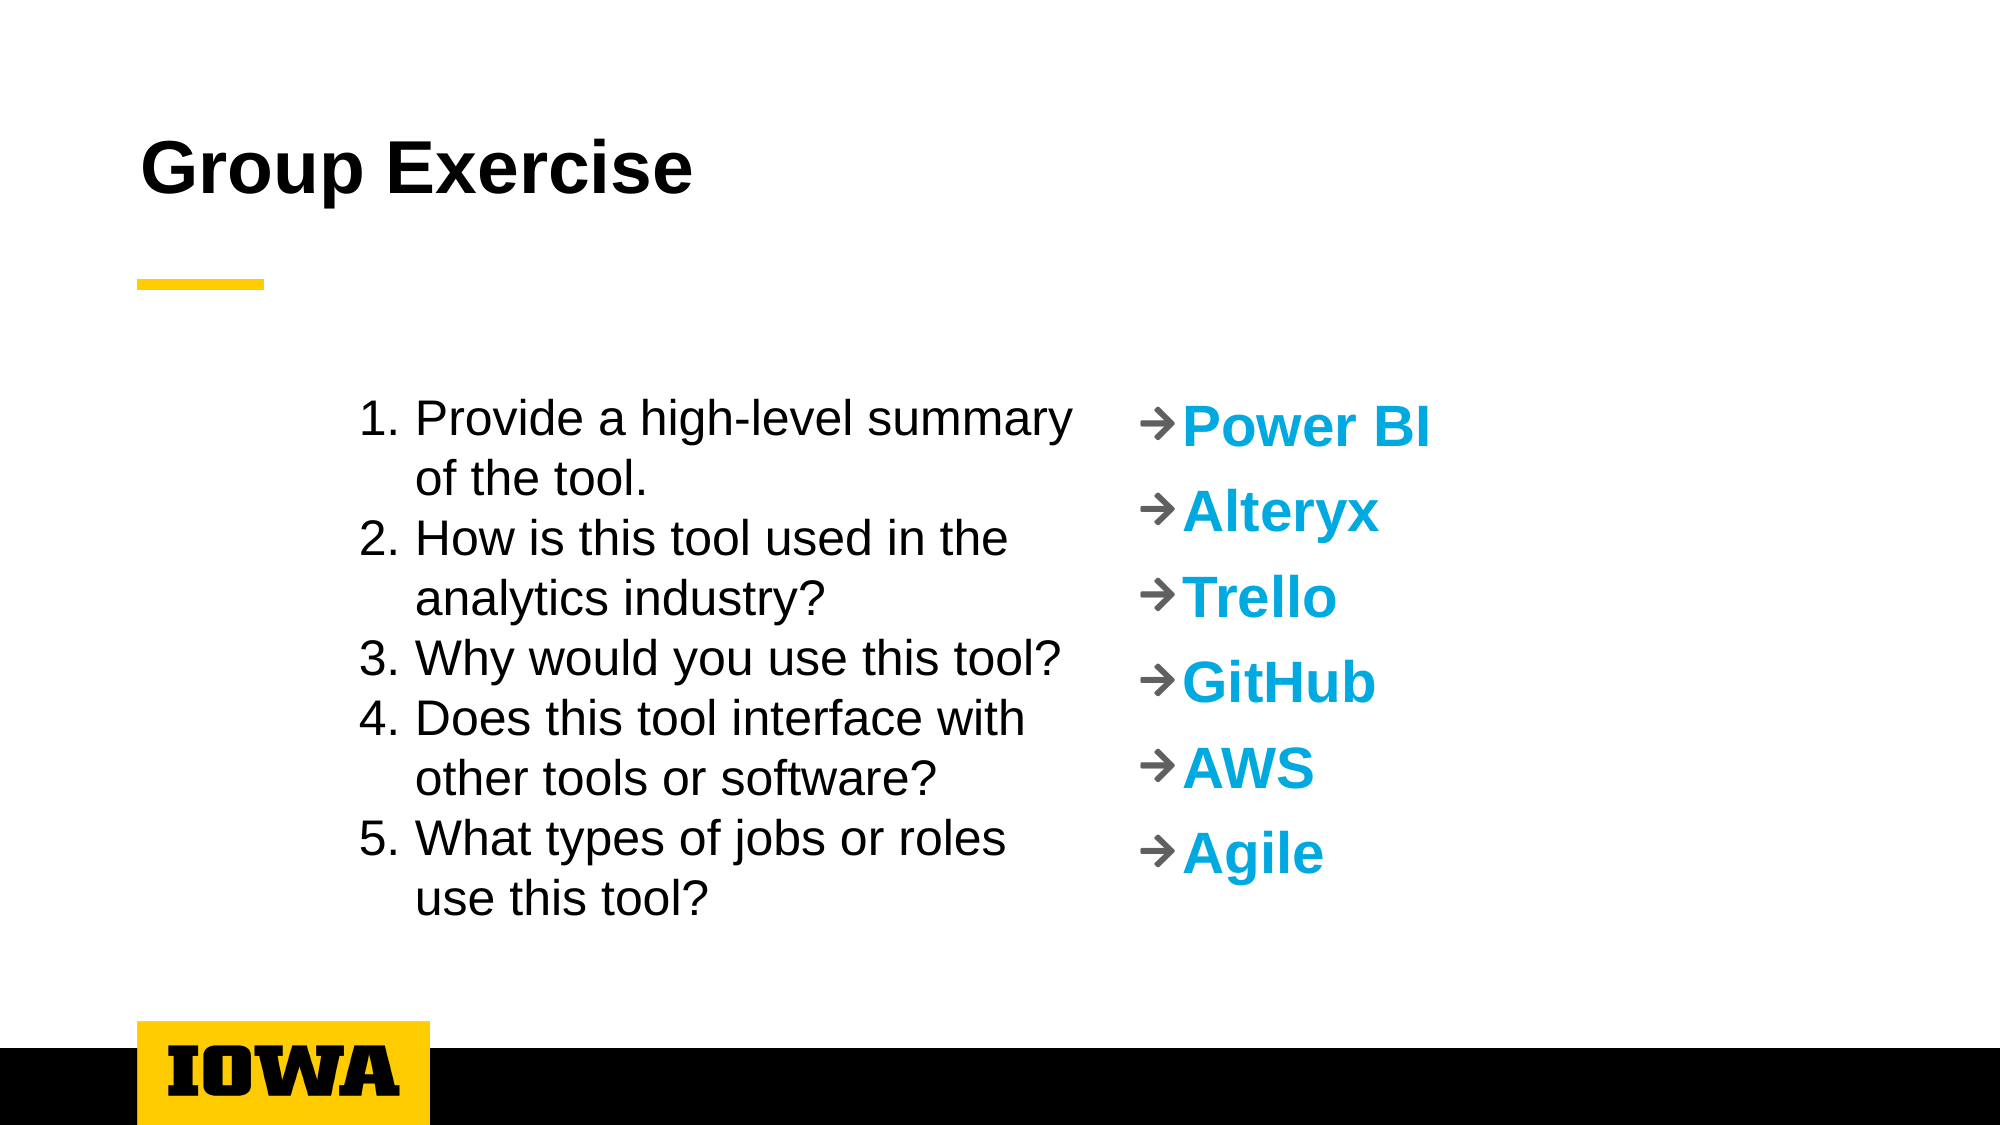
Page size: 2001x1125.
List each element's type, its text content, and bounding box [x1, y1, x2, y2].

picture [1140, 831, 1181, 870]
title Group Exercise [125, 59, 1050, 279]
text_box Provide a high-level summary of the tool. How is this tool used in the analytics industry? Why would you use this tool? Does this tool interface with other tools or software? What types of jobs or roles use this tool? [343, 378, 1104, 933]
picture [1140, 745, 1181, 785]
picture [1140, 574, 1181, 614]
picture [1140, 403, 1181, 443]
picture [1140, 660, 1181, 699]
list Power BI Alteryx Trello GitHub AWS Agile [1125, 295, 1733, 939]
picture [1140, 489, 1181, 528]
picture [137, 1021, 430, 1125]
